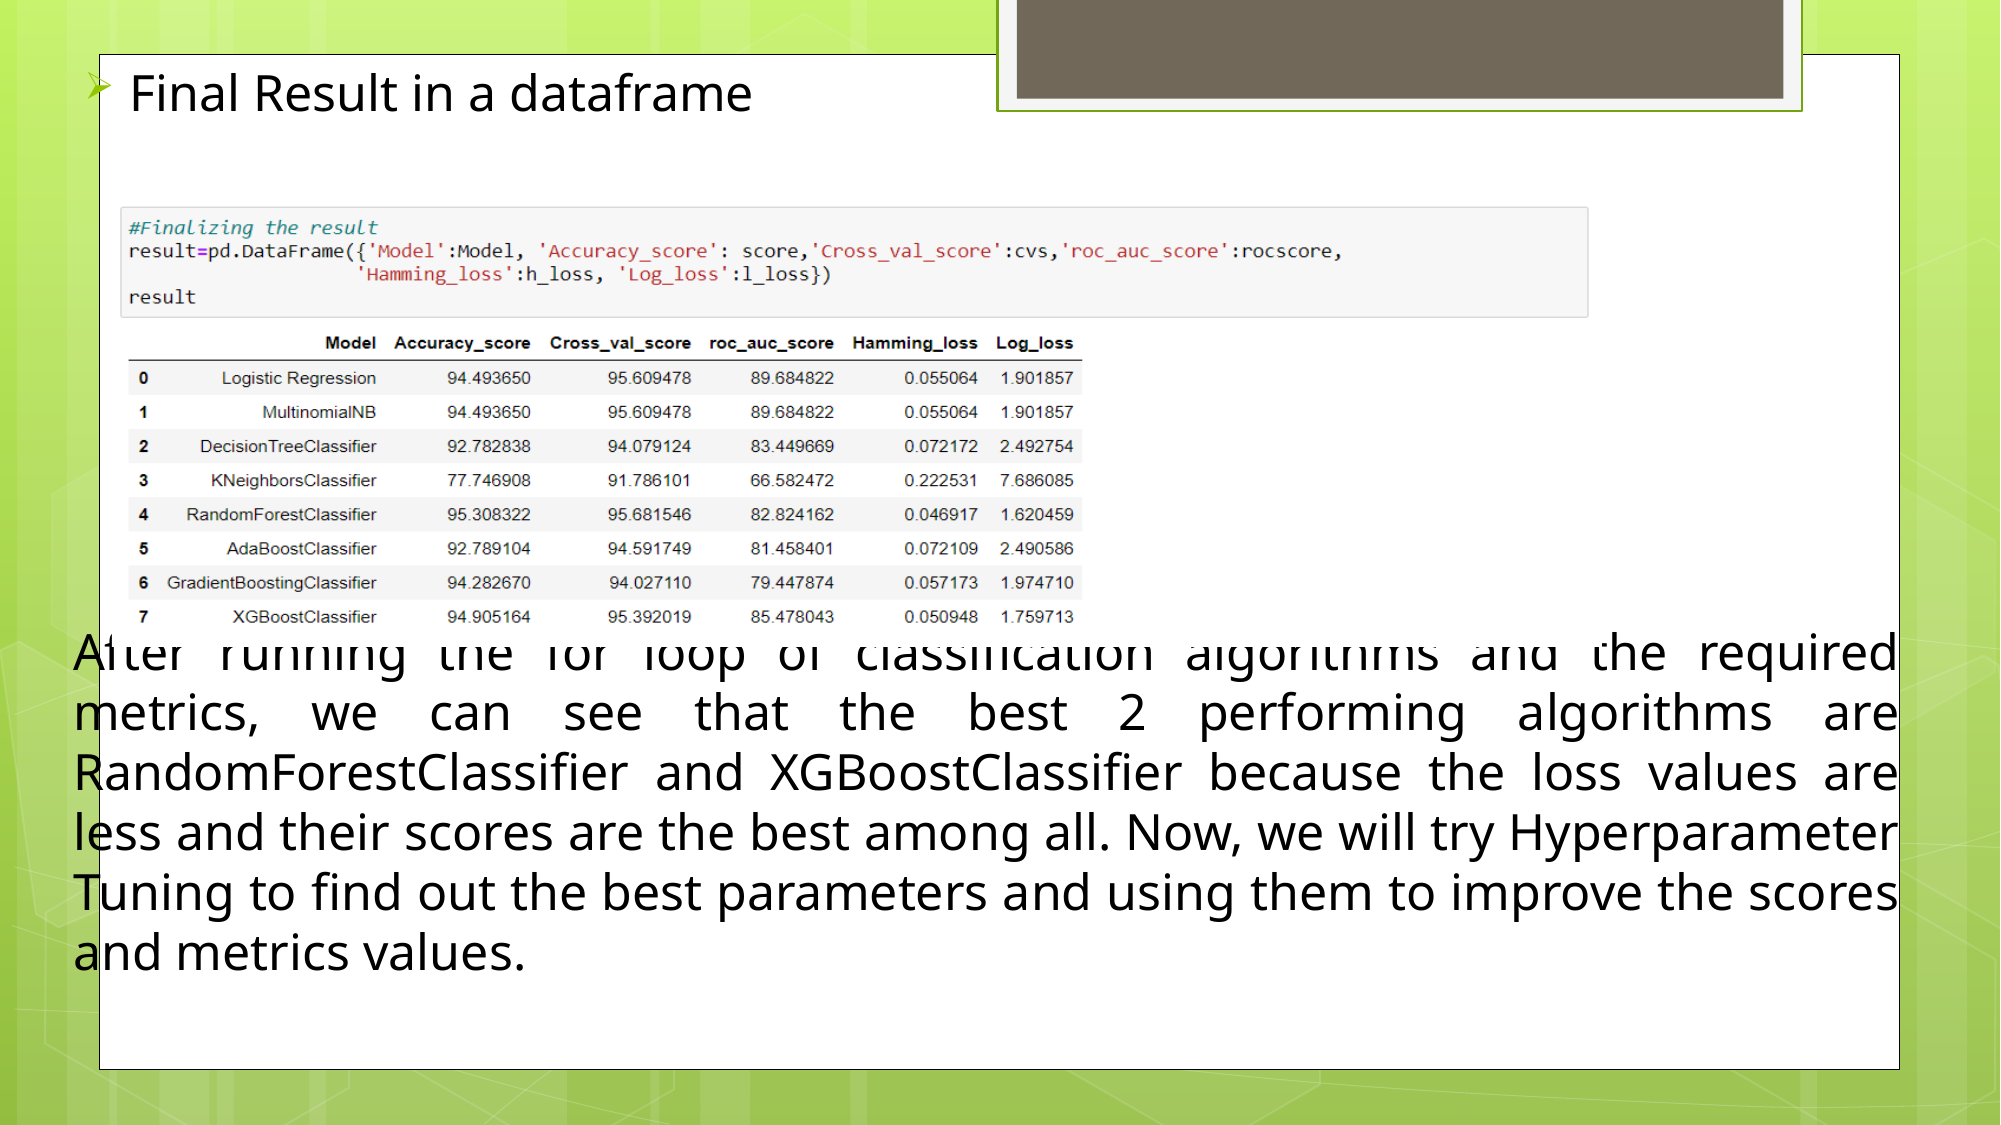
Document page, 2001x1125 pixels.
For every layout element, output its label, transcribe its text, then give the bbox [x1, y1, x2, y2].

picture [111, 154, 1603, 647]
list Final Result in a dataframe After running the for loop of classification algorithms and the required metrics, we can see that the best 2 performing algorithms are RandomForestClassifier and XGBoostClassifier because the loss values are less and their scores are the best among all. Now, we will try Hyperparameter Tuning to find out the best parameters and using them to improve the scores and metrics values. [58, 53, 1916, 1072]
